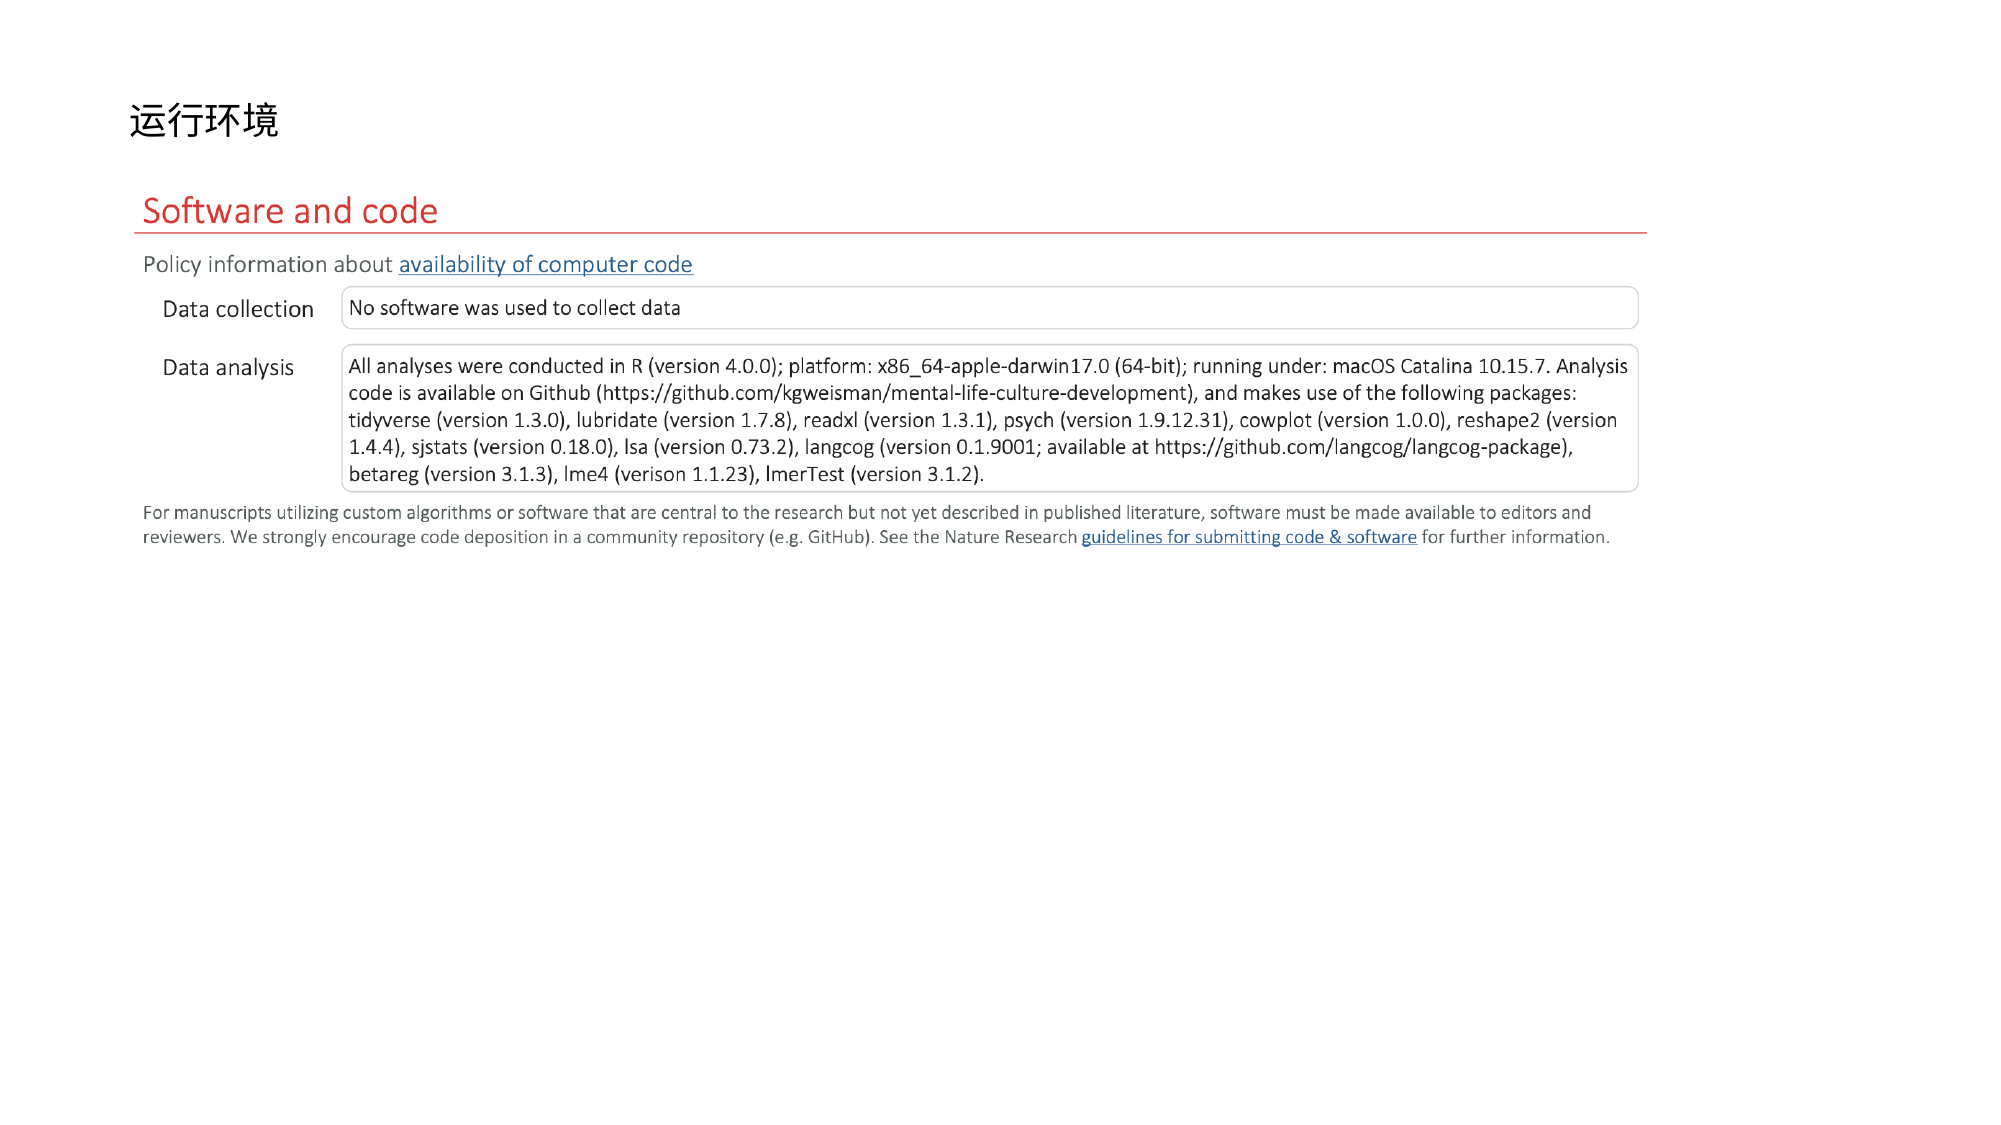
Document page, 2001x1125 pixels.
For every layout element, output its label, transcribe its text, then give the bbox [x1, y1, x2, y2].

picture [113, 171, 1667, 563]
text_box 运行环境 [114, 89, 295, 150]
